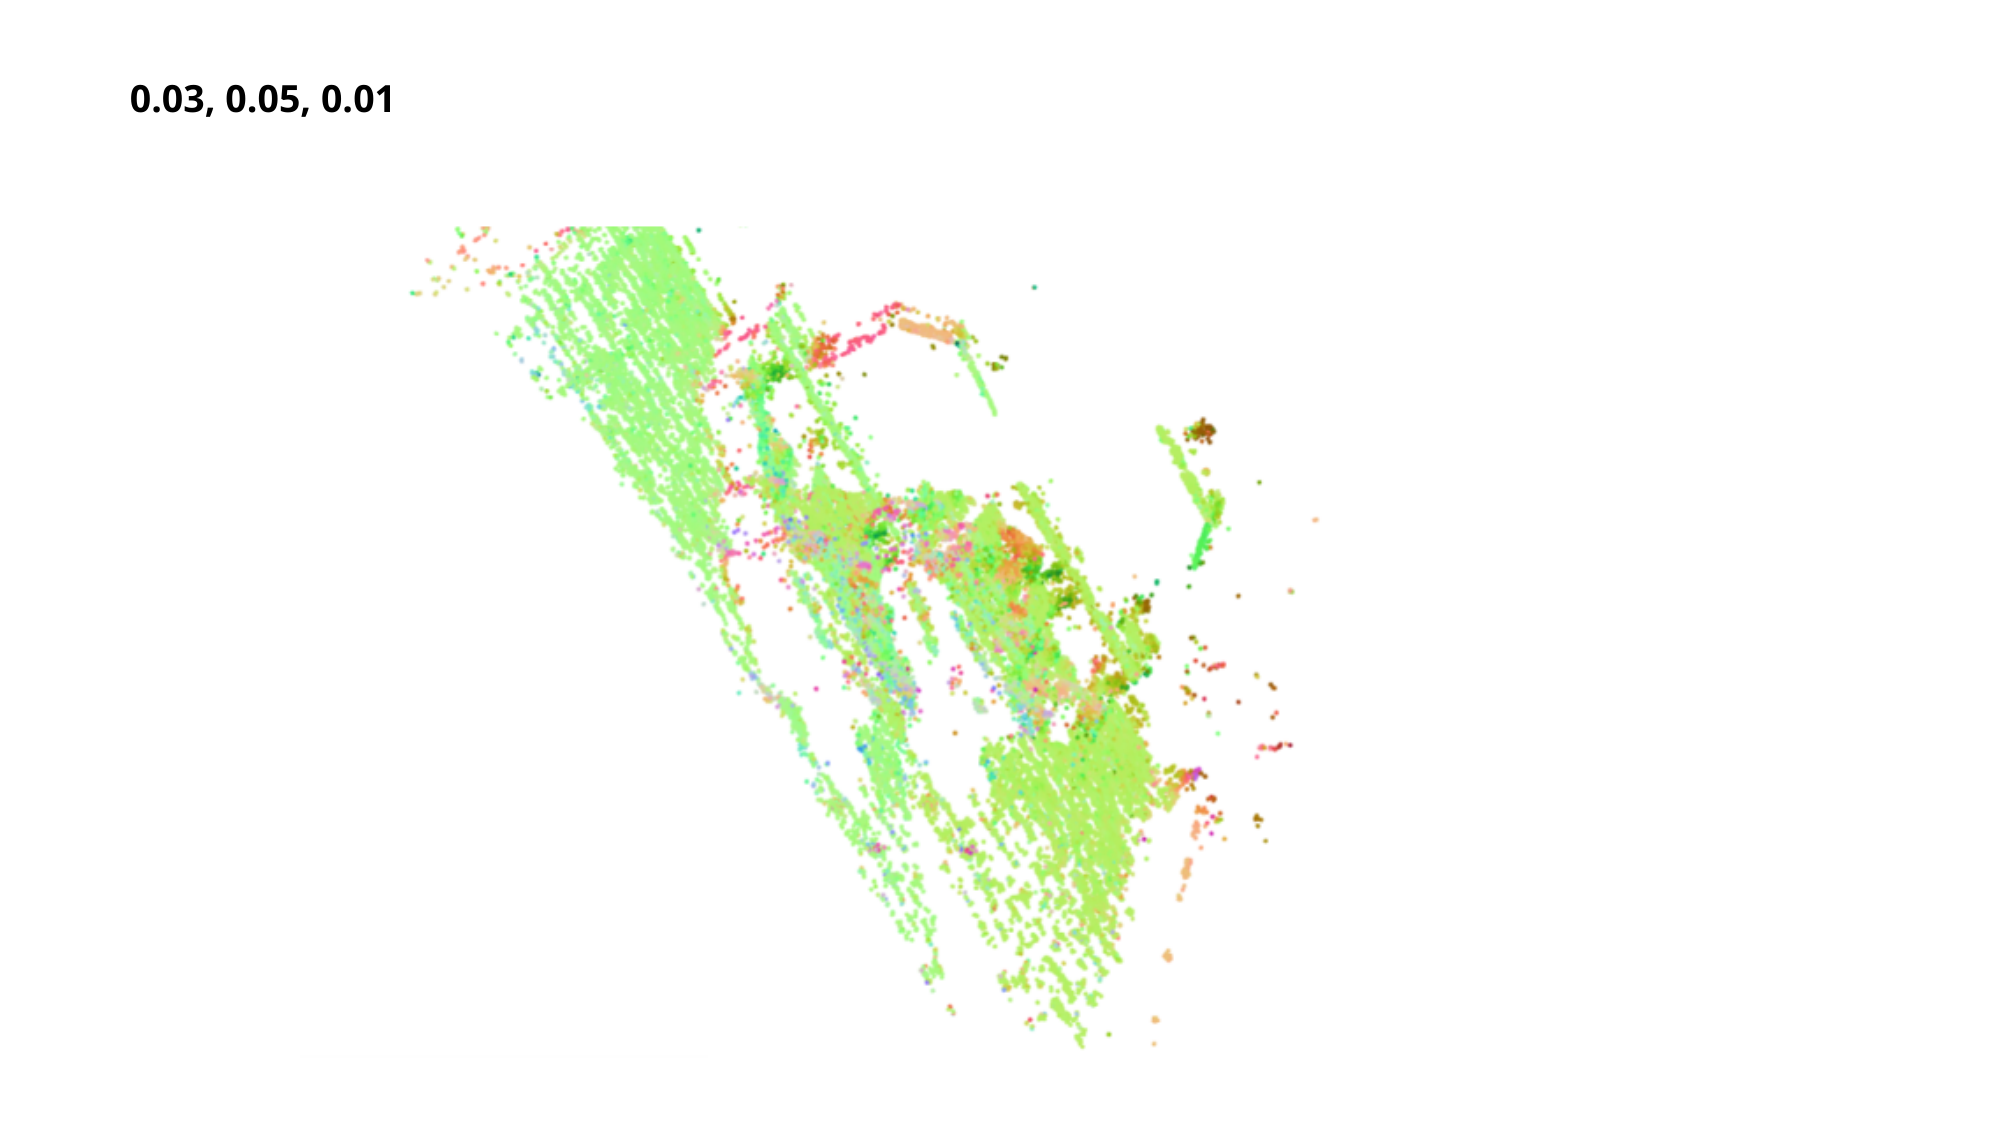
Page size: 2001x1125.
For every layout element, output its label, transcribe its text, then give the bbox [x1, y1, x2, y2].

text_box 0.03, 0.05, 0.01 [114, 67, 299, 128]
picture [299, 26, 1647, 1058]
